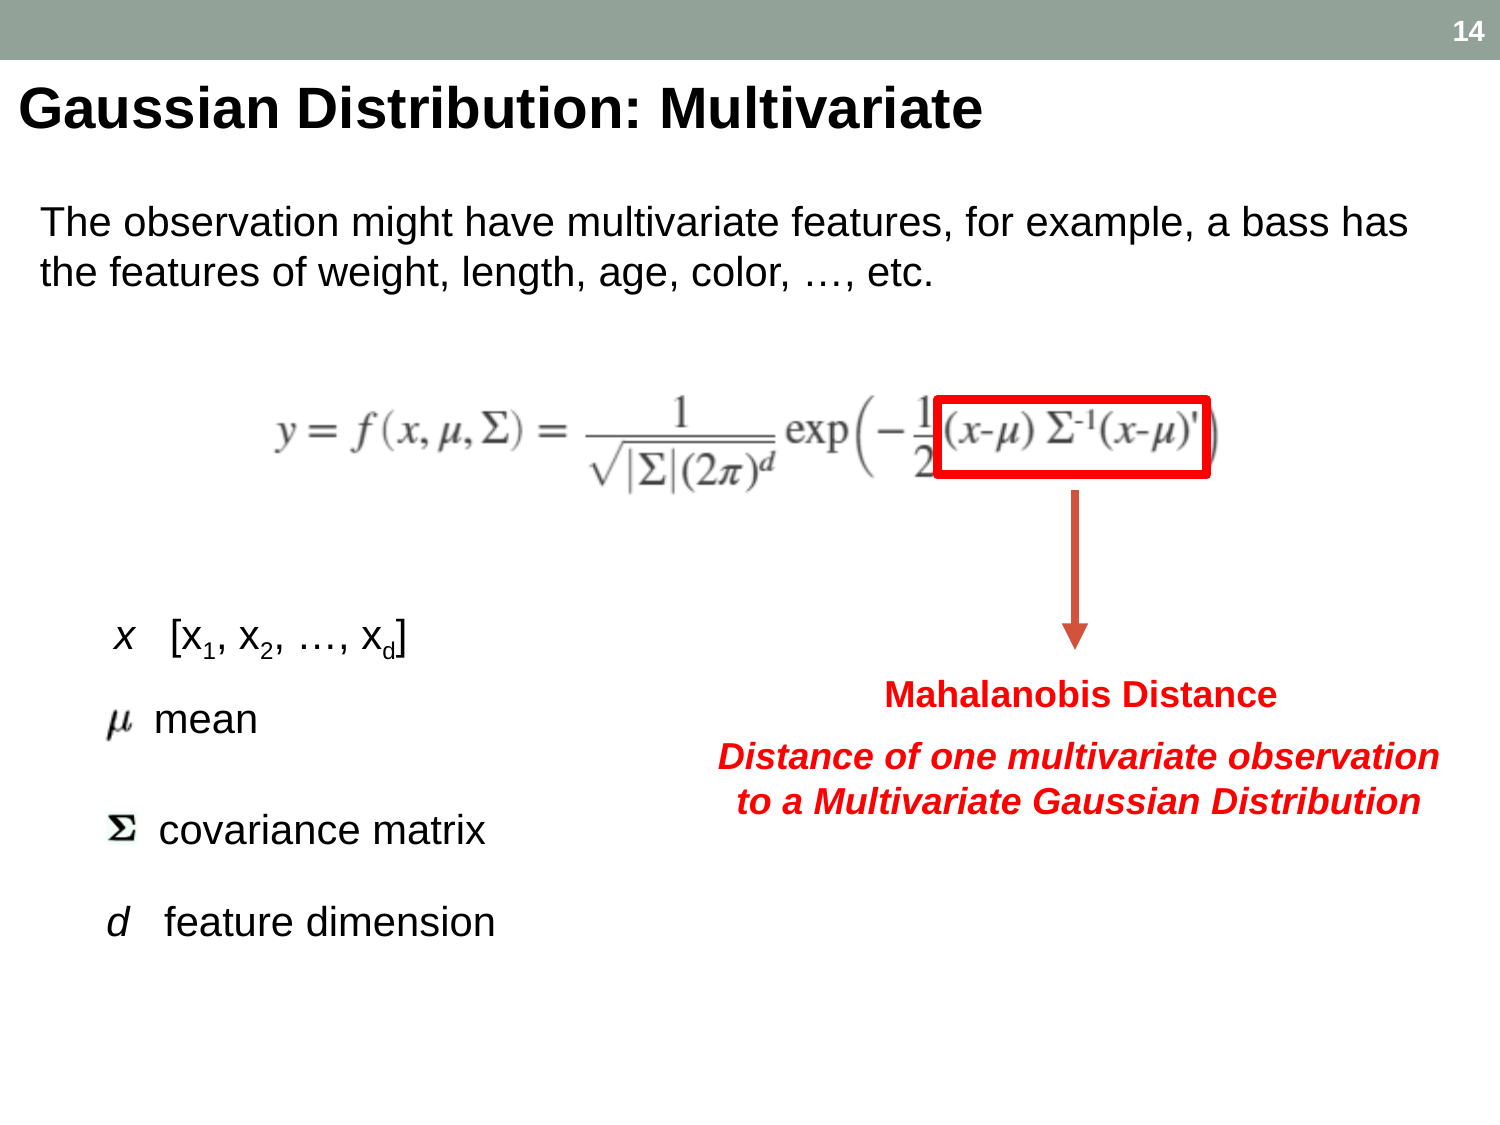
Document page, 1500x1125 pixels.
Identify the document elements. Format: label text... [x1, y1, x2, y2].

text_box d feature dimension [65, 887, 538, 1000]
text_box Mahalanobis Distance [749, 662, 1413, 723]
picture [105, 810, 138, 846]
slide_number 14 [1325, 3, 1500, 57]
text_box covariance matrix [132, 794, 513, 887]
text_box Gaussian Distribution: Multivariate [3, 62, 1500, 175]
picture [250, 374, 1250, 526]
picture [99, 699, 143, 747]
text_box Distance of one multivariate observation to a Multivariate Gaussian Distribution [699, 724, 1459, 830]
text_box x [x1, x2, …, xd] [24, 600, 497, 713]
text_box mean [121, 713, 292, 758]
text_box The observation might have multivariate features, for example, a bass has the features of weight, length, age, color, …, etc. [24, 187, 1425, 300]
